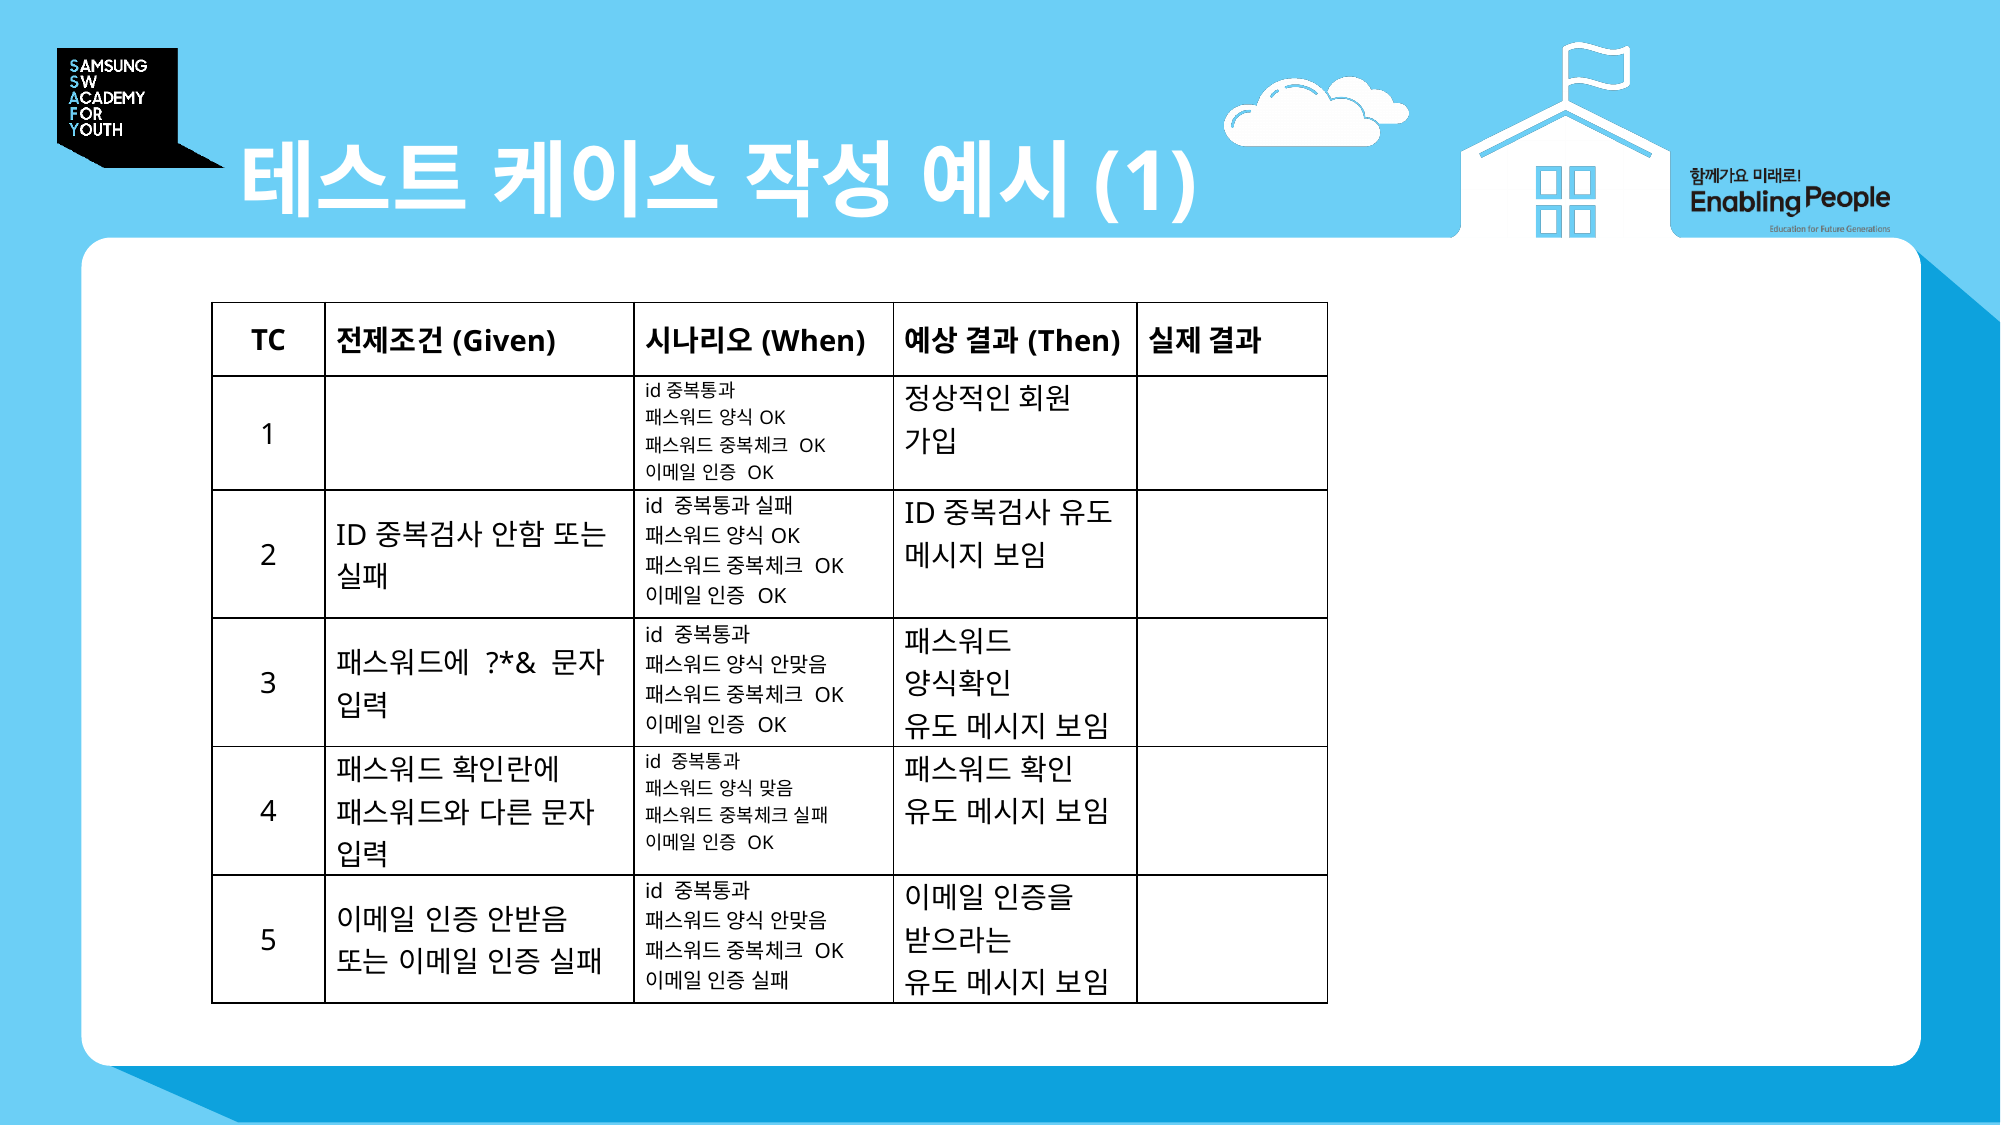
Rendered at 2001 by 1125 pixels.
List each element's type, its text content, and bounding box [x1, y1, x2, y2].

table_cell 1 [213, 377, 324, 489]
table_cell 패스워드 확인란에 패스워드와 다른 문자 입력 [326, 747, 633, 874]
table_cell [1138, 619, 1327, 746]
table_cell id 중복통과 패스워드 양식 안맞음 패스워드 중복체크 OK 이메일 인증 실패 [635, 876, 893, 1002]
picture [1450, 42, 1681, 238]
table_cell 5 [213, 876, 324, 1002]
table_header 시나리오(When) [635, 303, 893, 375]
table_cell 패스워드 양식확인 유도 메시지 보임 [894, 619, 1136, 746]
table_header 실제 결과 [1138, 303, 1327, 375]
table_cell ID중복검사 유도 메시지 보임 [894, 491, 1136, 617]
table_cell 이메일 인증을 받으라는 유도 메시지 보임 [894, 876, 1136, 1002]
table_cell 4 [213, 747, 324, 874]
table_cell 패스워드 확인 유도 메시지 보임 [894, 747, 1136, 874]
table_cell [326, 377, 633, 489]
table_header TC [213, 303, 324, 375]
table_header 전제조건(Given) [326, 303, 633, 375]
table_cell [1138, 747, 1327, 874]
table_cell id 중복통과 패스워드 양식 맞음 패스워드 중복체크 실패 이메일 인증 OK [635, 747, 893, 874]
table_header 예상 결과(Then) [894, 303, 1136, 375]
table_cell [1138, 491, 1327, 617]
table_cell [1138, 876, 1327, 1002]
picture [1217, 72, 1416, 153]
table_cell [1138, 377, 1327, 489]
table_cell 3 [213, 619, 324, 746]
table_cell 패스워드에 ?*& 문자 입력 [326, 619, 633, 746]
table_cell id 중복통과 패스워드 양식 안맞음 패스워드 중복체크 OK 이메일 인증 OK [635, 619, 893, 746]
table_cell 정상적인 회원 가입 [894, 377, 1136, 489]
picture [57, 48, 225, 168]
title 테스트 케이스 작성 예시(1) [224, 130, 1290, 215]
table_cell id중복통과 패스워드 양식OK 패스워드 중복체크 OK 이메일 인증 OK [635, 377, 893, 489]
table_cell ID중복검사 안함 또는 실패 [326, 491, 633, 617]
table_cell 2 [213, 491, 324, 617]
picture [1690, 168, 1890, 232]
table_cell id 중복통과 실패 패스워드 양식OK 패스워드 중복체크 OK 이메일 인증 OK [635, 491, 893, 617]
table_cell 이메일 인증 안받음 또는 이메일 인증 실패 [326, 876, 633, 1002]
